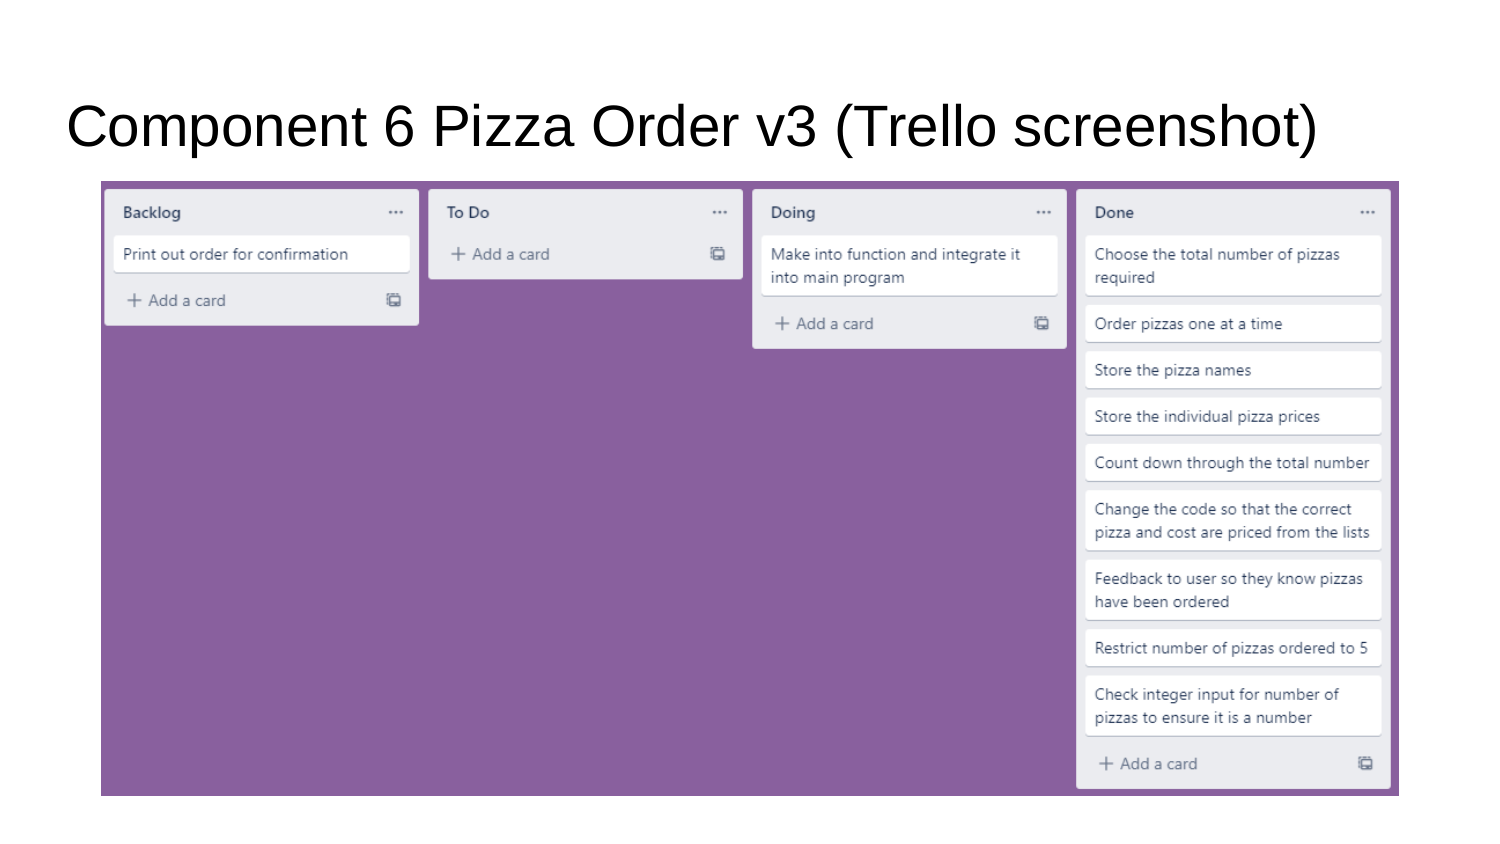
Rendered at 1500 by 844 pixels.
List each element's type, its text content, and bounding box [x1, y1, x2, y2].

title Component 6 Pizza Order v3 (Trello screenshot) [51, 72, 1449, 167]
picture [101, 181, 1399, 797]
